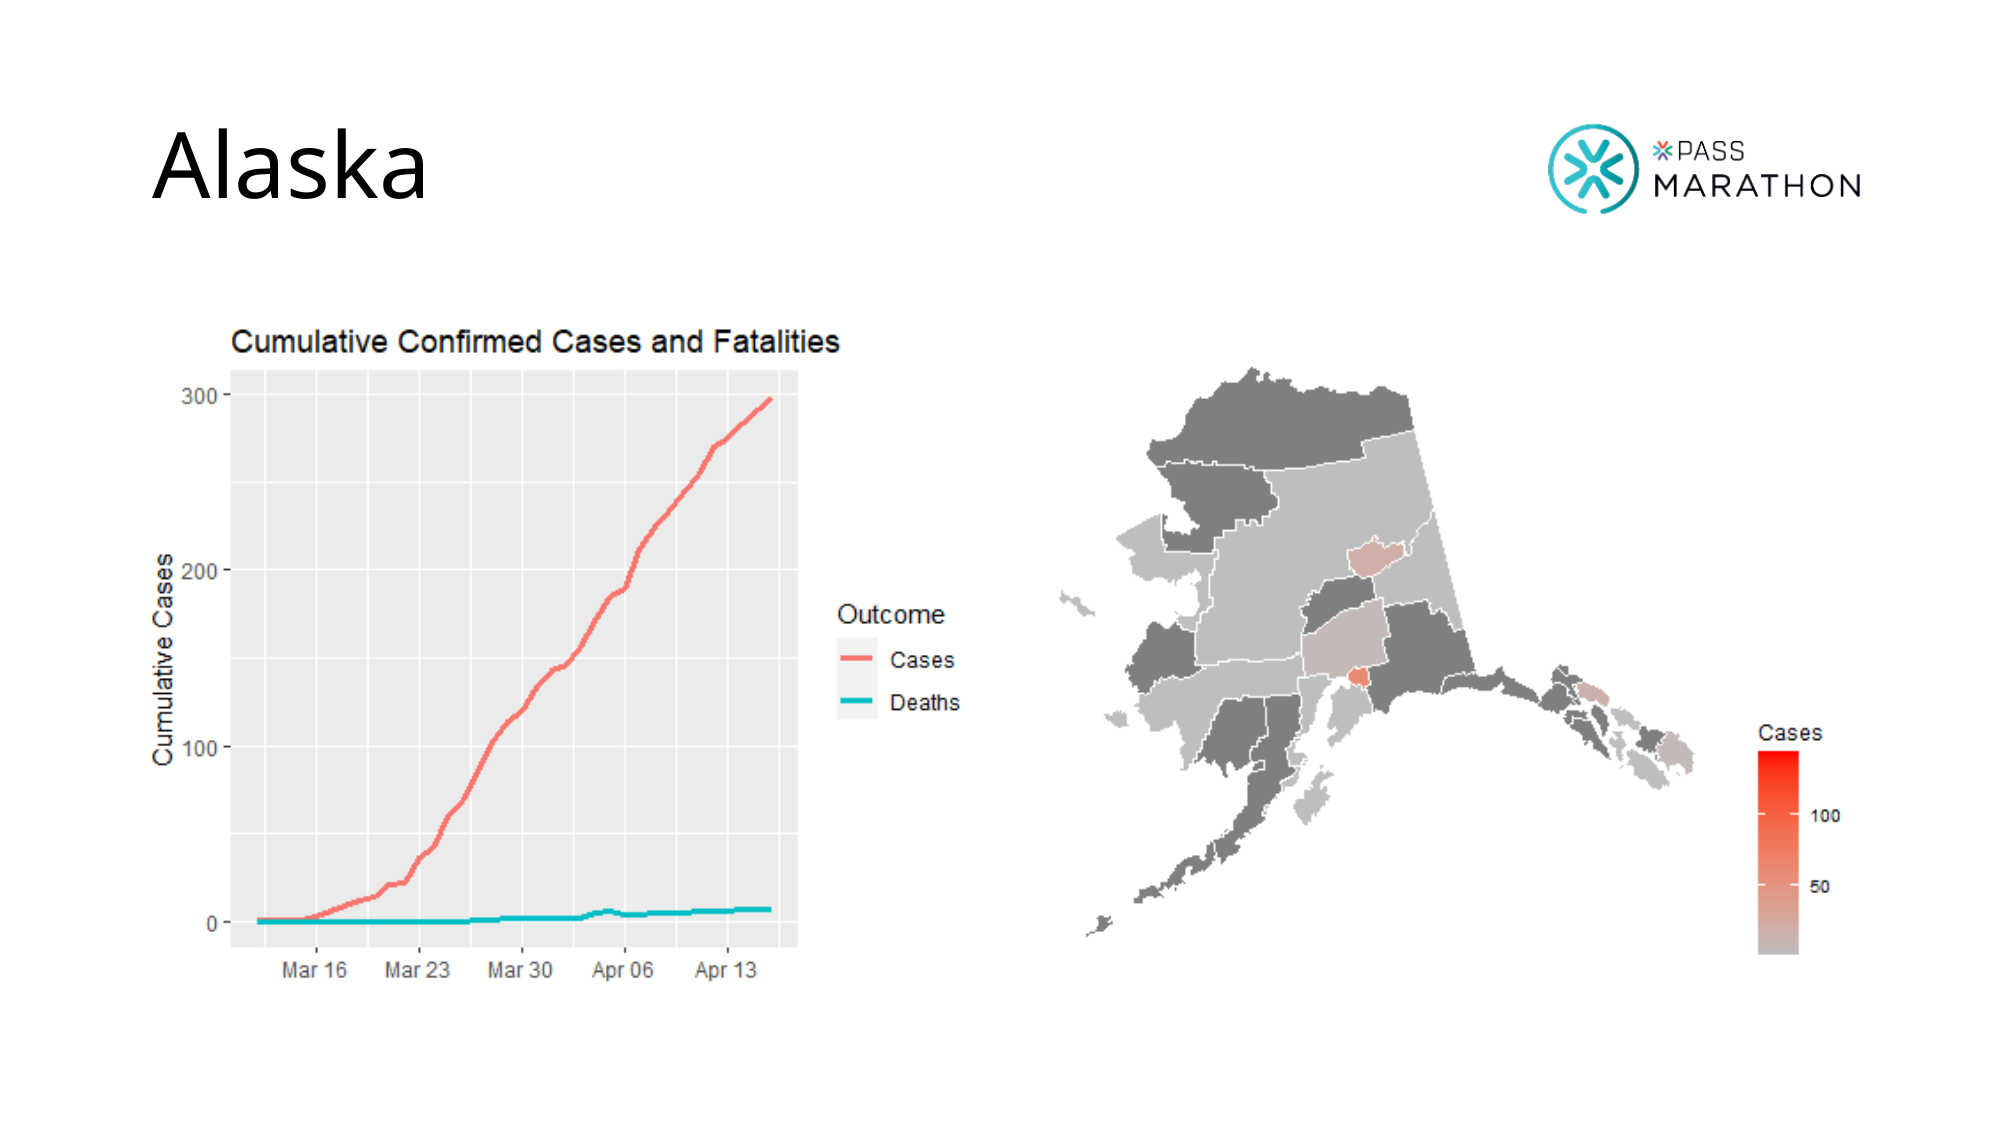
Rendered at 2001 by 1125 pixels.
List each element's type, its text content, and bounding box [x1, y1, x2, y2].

picture [1012, 314, 1863, 994]
title Alaska [137, 59, 1863, 278]
picture [137, 314, 988, 994]
